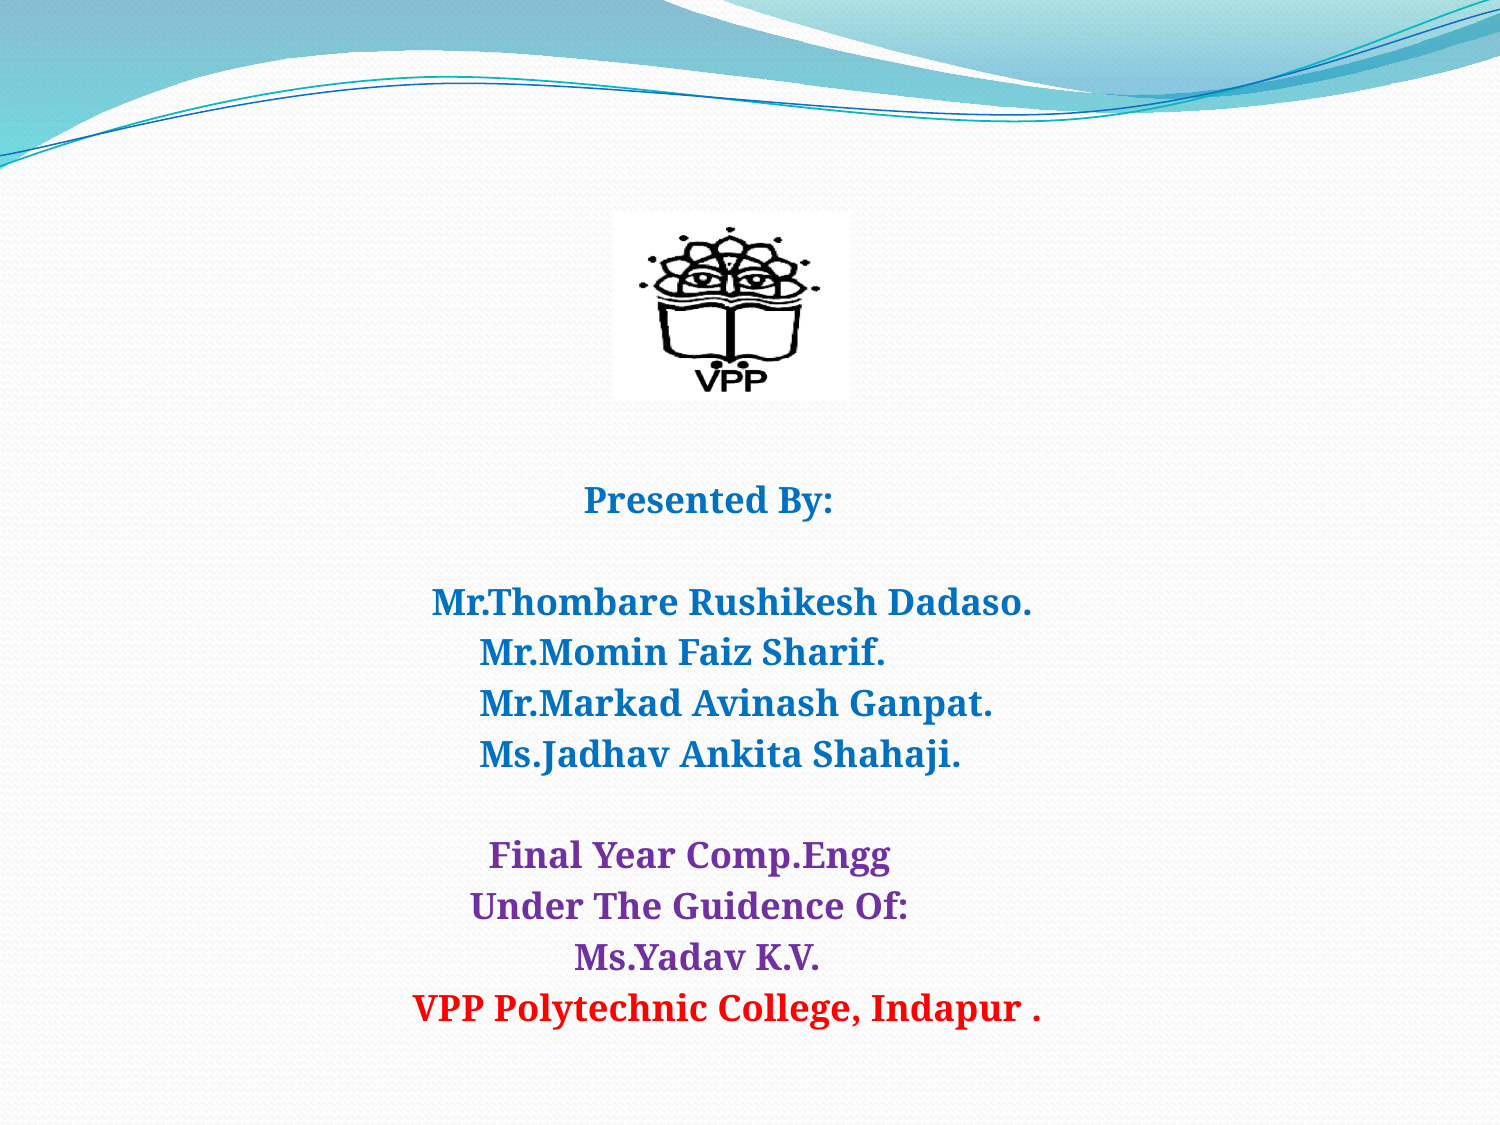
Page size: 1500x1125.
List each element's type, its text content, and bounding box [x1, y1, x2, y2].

picture [612, 212, 851, 401]
list Presented By: Mr.Thombare Rushikesh Dadaso. Mr.Momin Faiz Sharif. Mr.Markad Avinash Ganpat. Ms.Jadhav Ankita Shahaji. Final Year Comp.Engg Under The Guidence Of: Ms.Yadav K.V. VPP Polytechnic College, Indapur . [75, 317, 1425, 1038]
title “ “Capstone Project Planning” [75, 112, 1425, 313]
